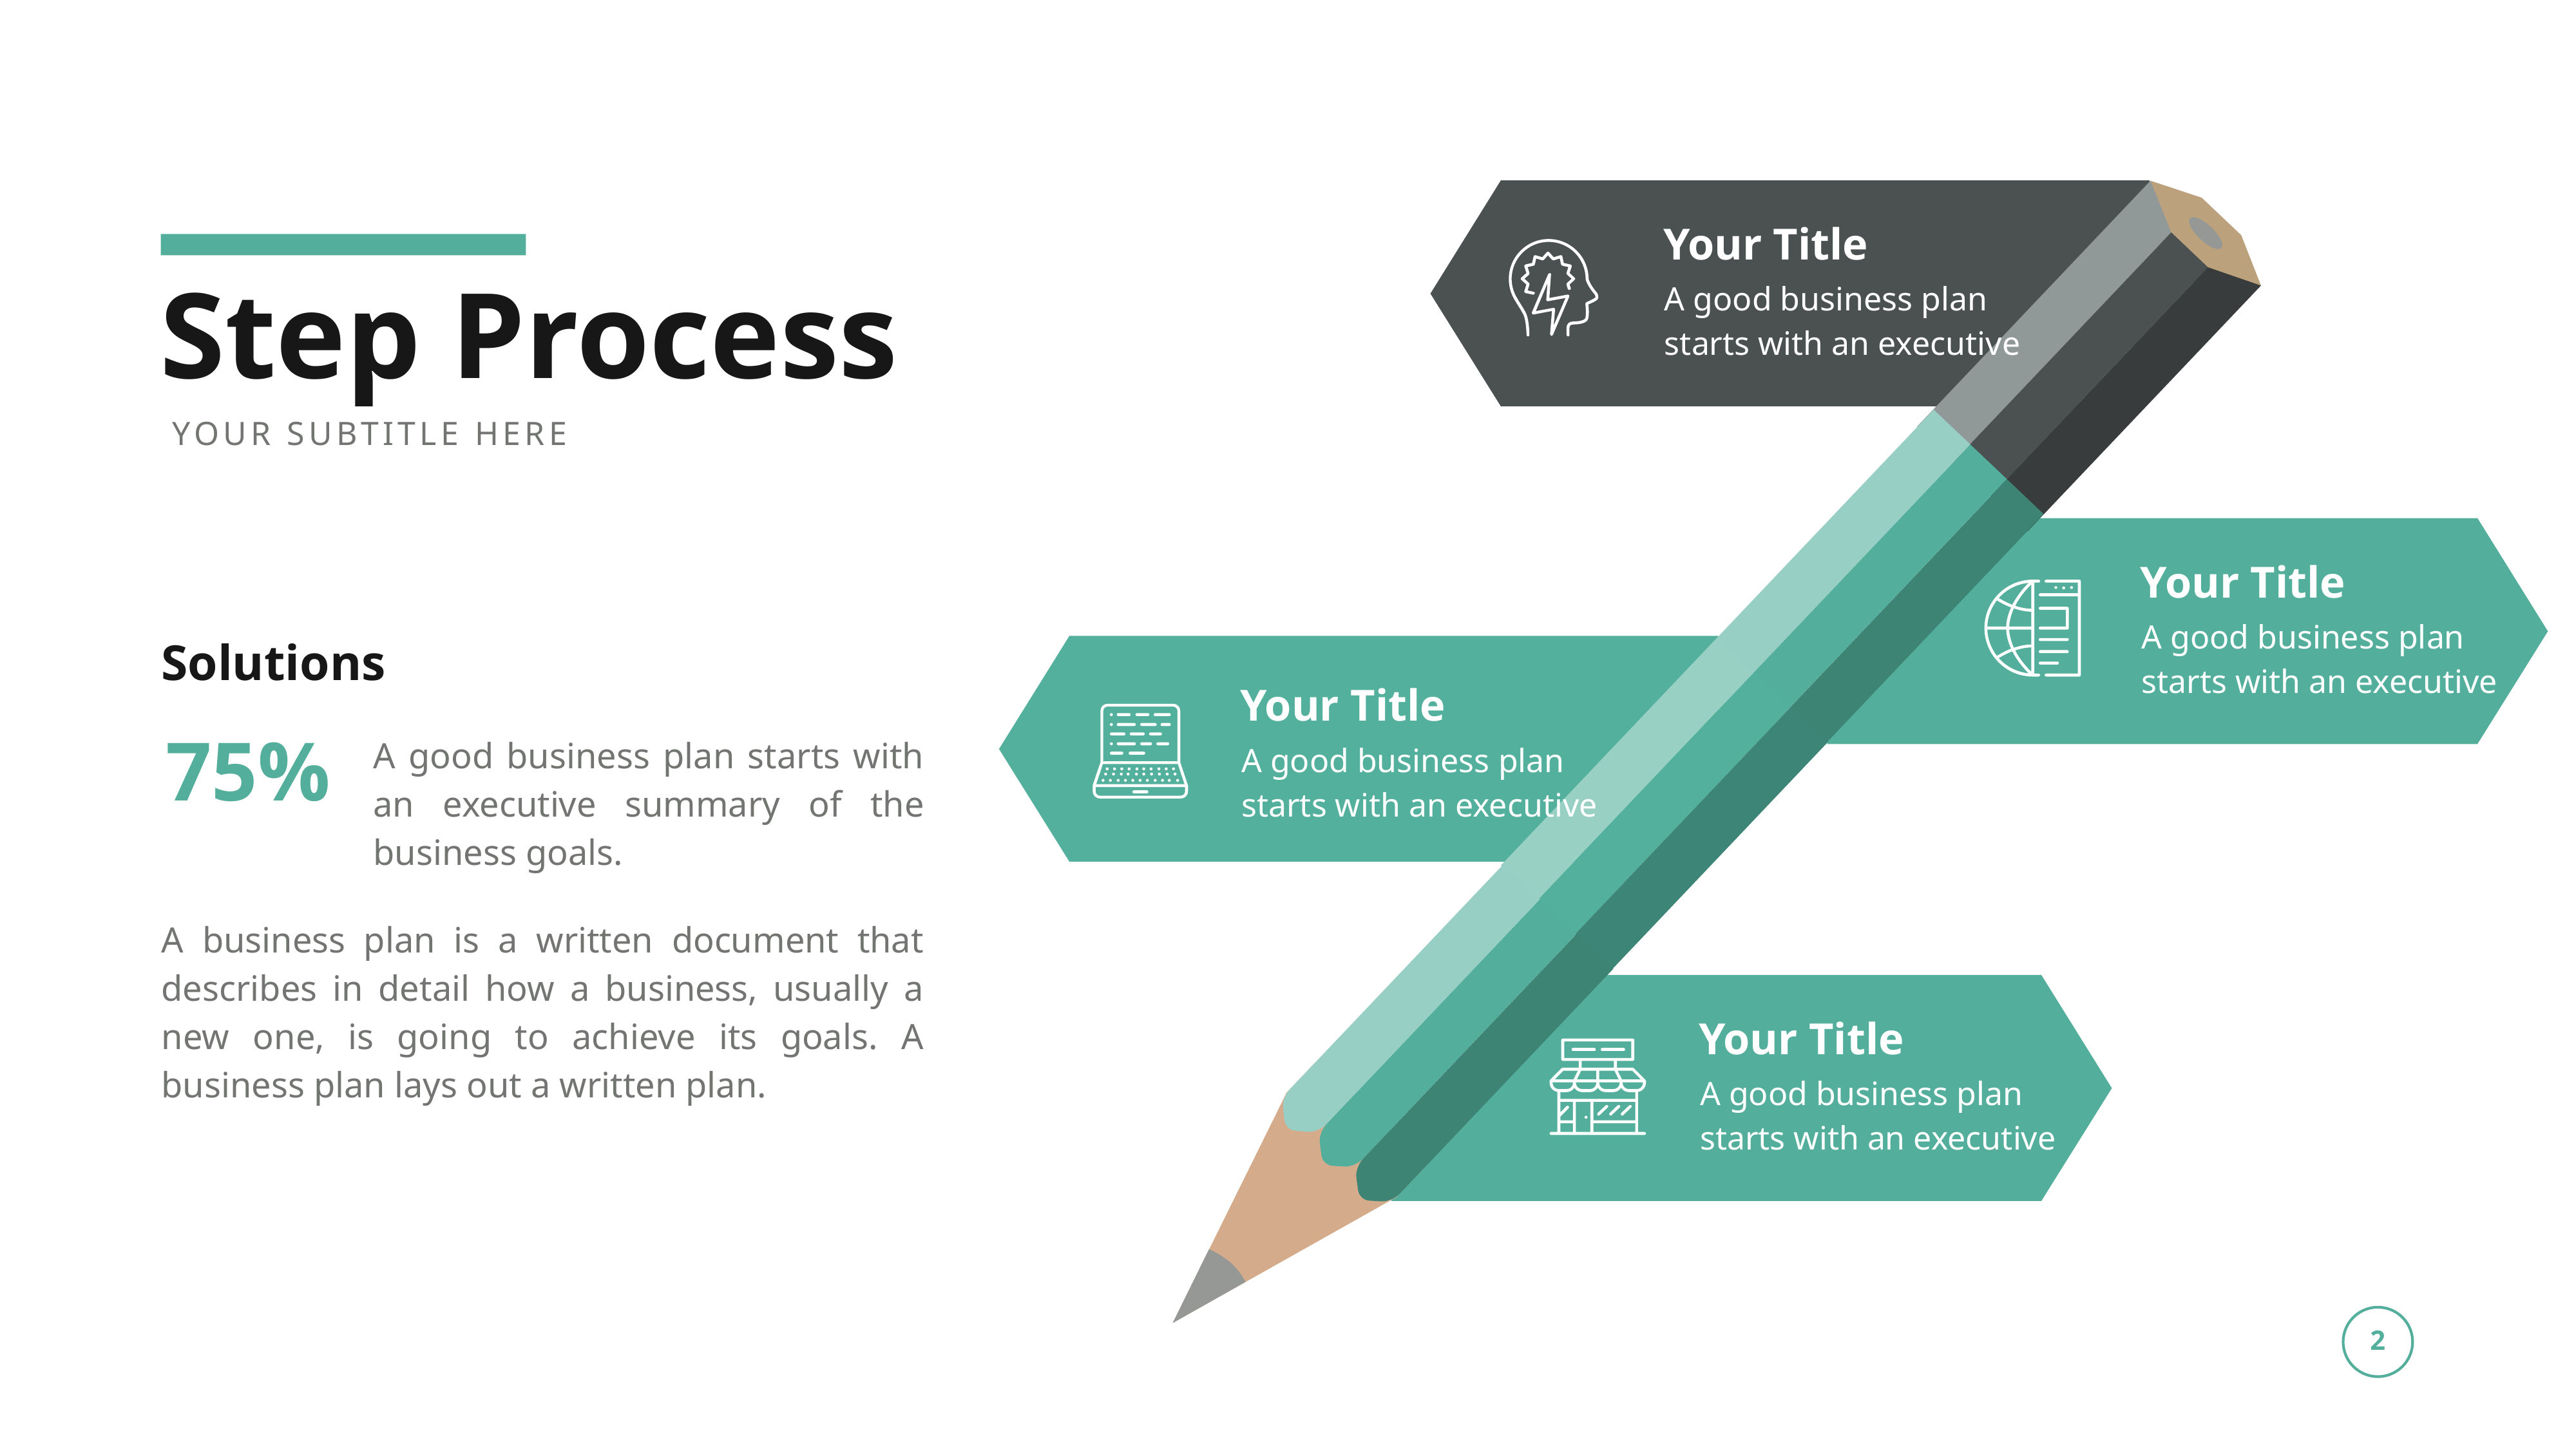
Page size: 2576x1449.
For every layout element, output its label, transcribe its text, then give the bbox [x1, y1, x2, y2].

text_box [1827, 518, 2548, 744]
text_box Your Title [1230, 674, 1456, 723]
text_box [1990, 652, 2041, 677]
text_box A good business plan starts with an executive [1641, 261, 2045, 374]
text_box [998, 636, 1718, 862]
text_box A good business plan starts with an executive summary of the business goals. [350, 715, 948, 884]
text_box Solutions [151, 627, 396, 695]
text_box Your Title [1689, 1006, 1914, 1056]
text_box A good business plan starts with an executive [1218, 723, 1622, 835]
text_box [160, 233, 526, 256]
text_box [2038, 580, 2081, 677]
text_box A good business plan starts with an executive [1677, 1056, 2081, 1168]
text_box YOUR SUBTITLE HERE [162, 408, 577, 457]
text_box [1507, 727, 1822, 880]
text_box Step Process [150, 255, 908, 406]
text_box Your Title [1654, 212, 1878, 261]
text_box A good business plan starts with an executive [2118, 600, 2522, 712]
text_box A business plan is a written document that describes in detail how a business, usually a new one, is going to achieve its goals. A business plan lays out a written plan. [138, 900, 948, 1117]
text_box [1916, 271, 2278, 424]
text_box [1430, 180, 2150, 406]
text_box [1561, 1038, 1635, 1043]
text_box [1391, 974, 2112, 1201]
text_box 75% [156, 715, 340, 822]
text_box Your Title [2131, 550, 2356, 600]
text_box [1092, 703, 1188, 799]
text_box [1509, 239, 1599, 337]
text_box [1722, 500, 2038, 652]
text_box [1085, 1043, 1646, 1196]
